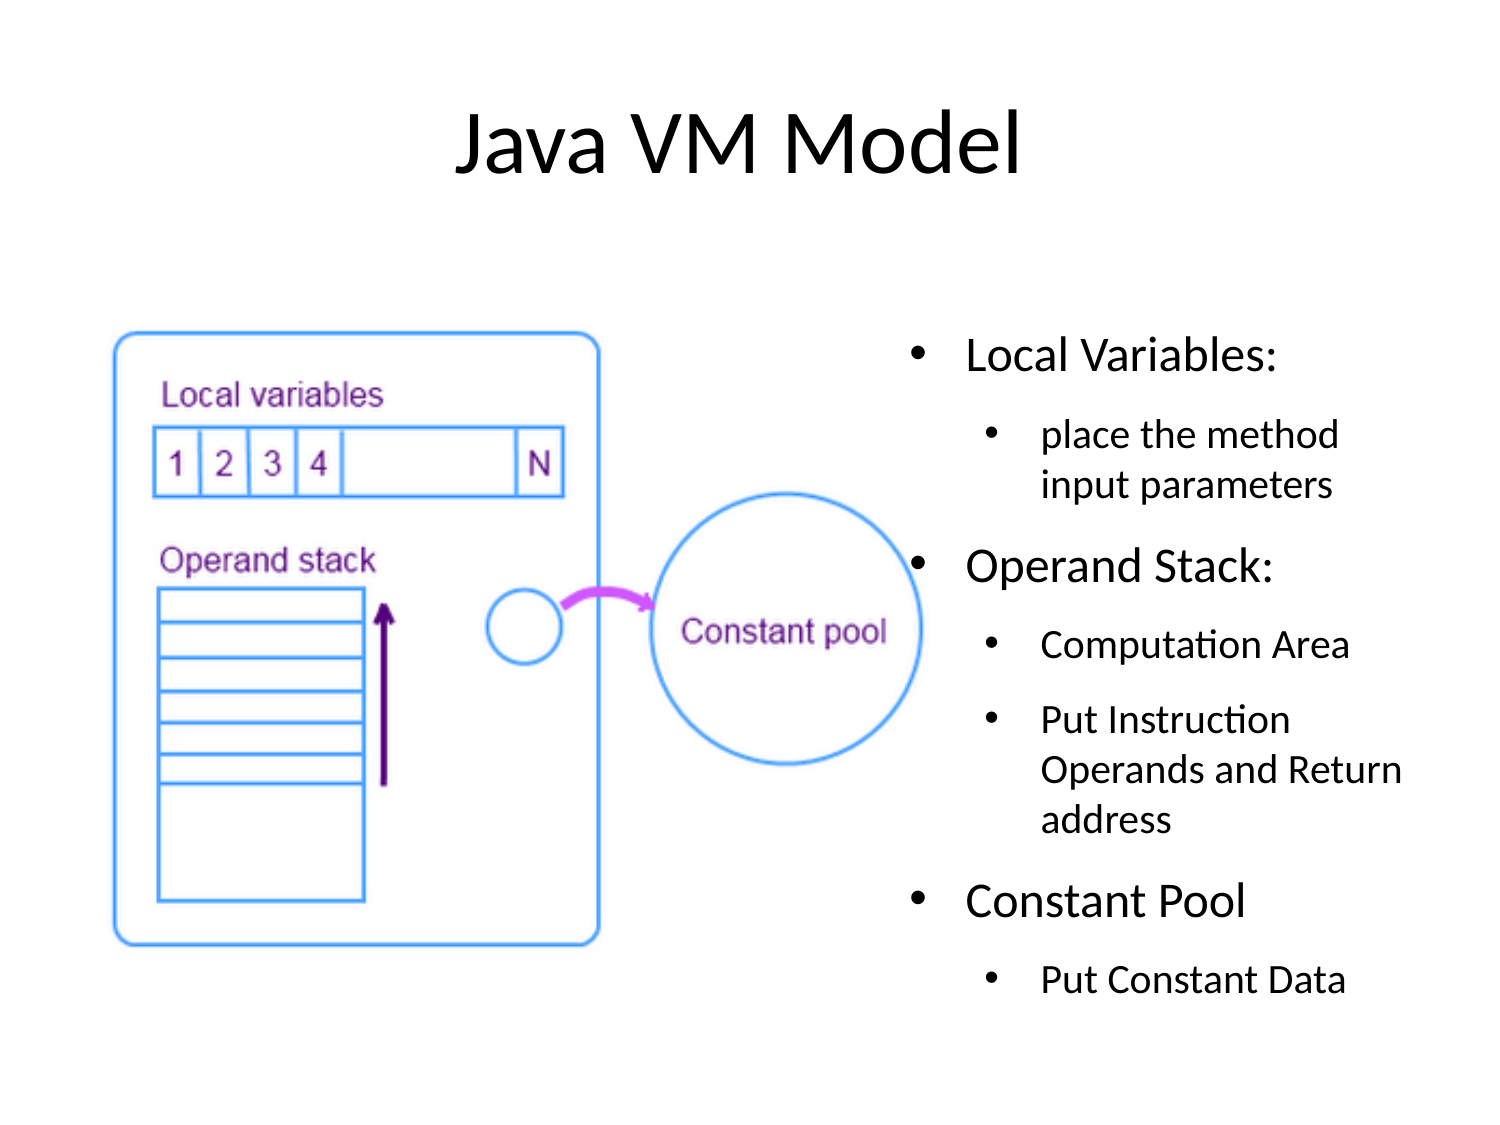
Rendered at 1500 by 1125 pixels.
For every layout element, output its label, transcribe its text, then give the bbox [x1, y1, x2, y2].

text_box Local Variables: place the method input parameters Operand Stack: Computation Area Put Instruction Operands and Return address Constant Pool Put Constant Data [894, 314, 1427, 1010]
picture [88, 319, 951, 959]
title Java VM Model [100, 42, 1378, 231]
